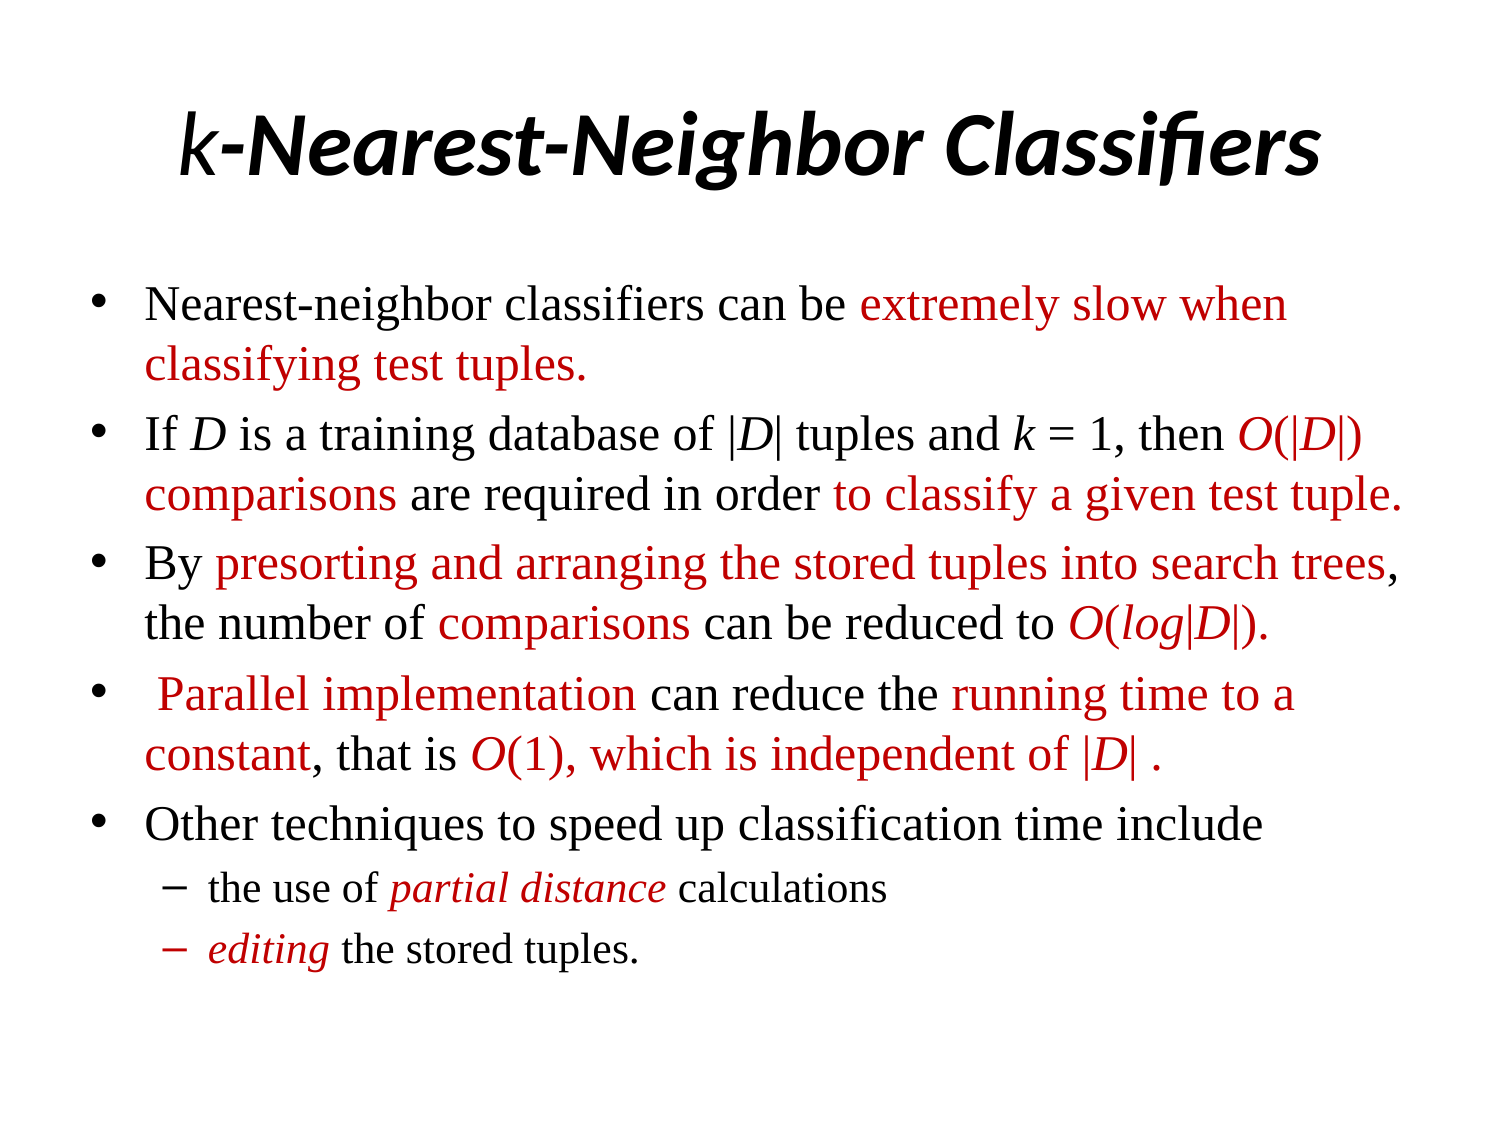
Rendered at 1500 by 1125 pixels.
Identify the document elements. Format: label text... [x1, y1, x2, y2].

list Nearest-neighbor classifiers can be extremely slow when classifying test tuples. If D is a training database of |D| tuples and k = 1, then O(|D|) comparisons are required in order to classify a given test tuple. By presorting and arranging the stored tuples into search trees, the number of comparisons can be reduced to O(log|D|). Parallel implementation can reduce the running time to a constant, that is O(1), which is independent of |D| . Other techniques to speed up classification time include the use of partial distance calculations editing the stored tuples. [75, 262, 1425, 1005]
title k-Nearest-Neighbor Classifiers [75, 45, 1425, 233]
